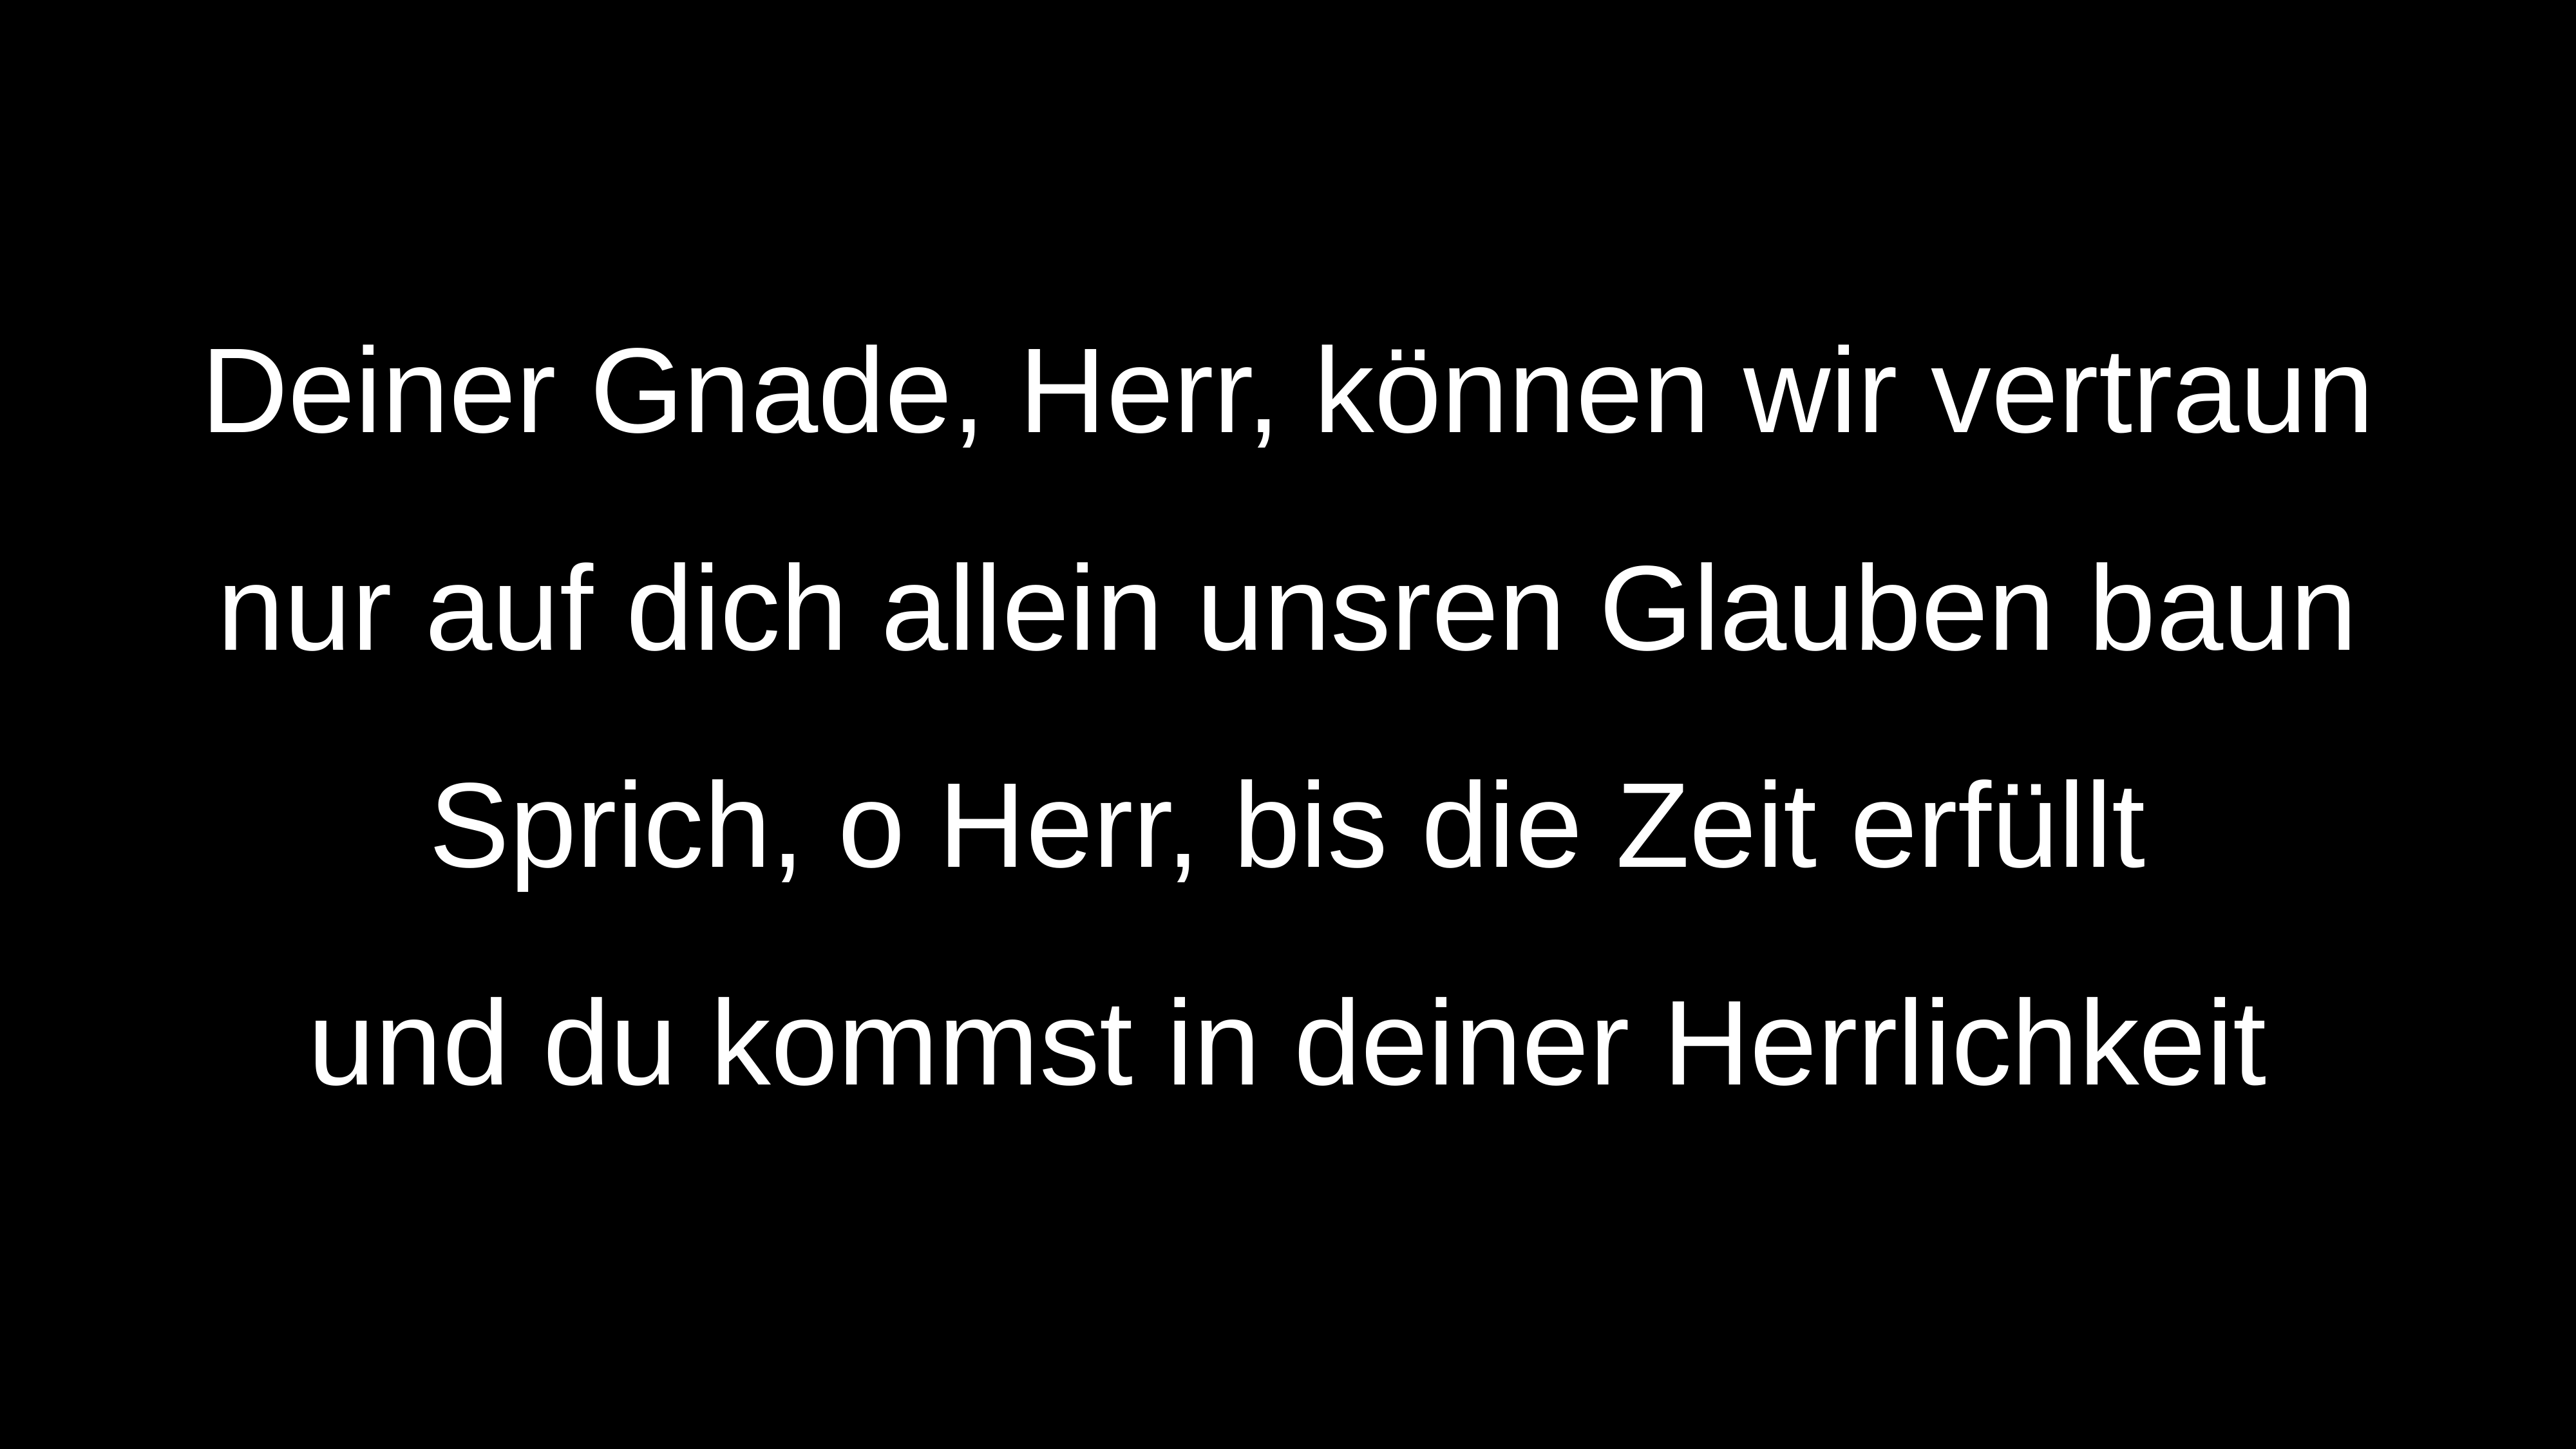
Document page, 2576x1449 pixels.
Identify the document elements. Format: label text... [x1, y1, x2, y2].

text_box Deiner Gnade, Herr, können wir vertraun nur auf dich allein unsren Glauben baun Sprich, o Herr, bis die Zeit erfüllt und du kommst in deiner Herrlichkeit [191, 234, 2385, 1114]
